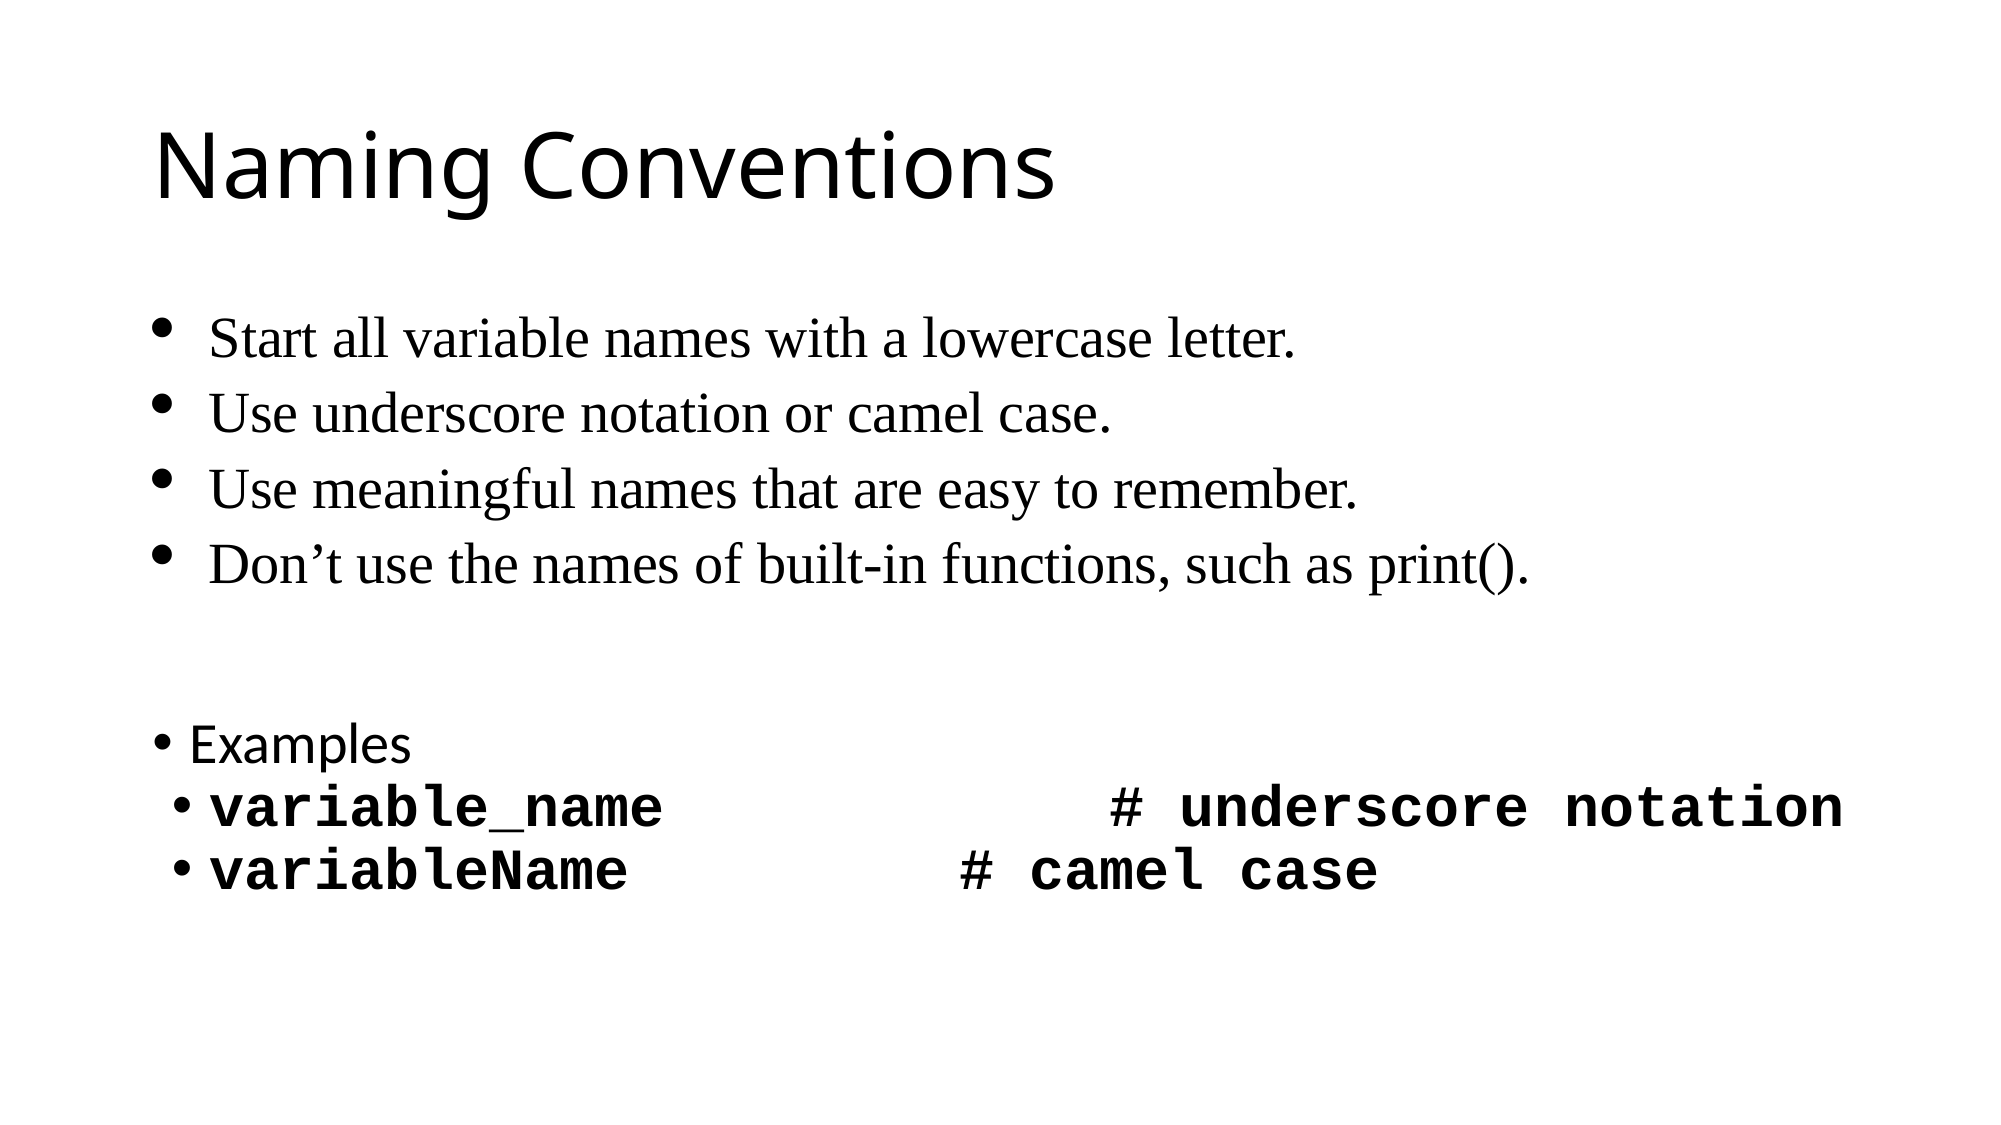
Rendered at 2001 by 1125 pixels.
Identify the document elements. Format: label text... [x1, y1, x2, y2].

list Start all variable names with a lowercase letter. Use underscore notation or camel case. Use meaningful names that are easy to remember. Don’t use the names of built-in functions, such as print(). Examples variable_name # underscore notation variableName # camel case [137, 299, 1863, 1014]
title Naming Conventions [137, 59, 1863, 278]
